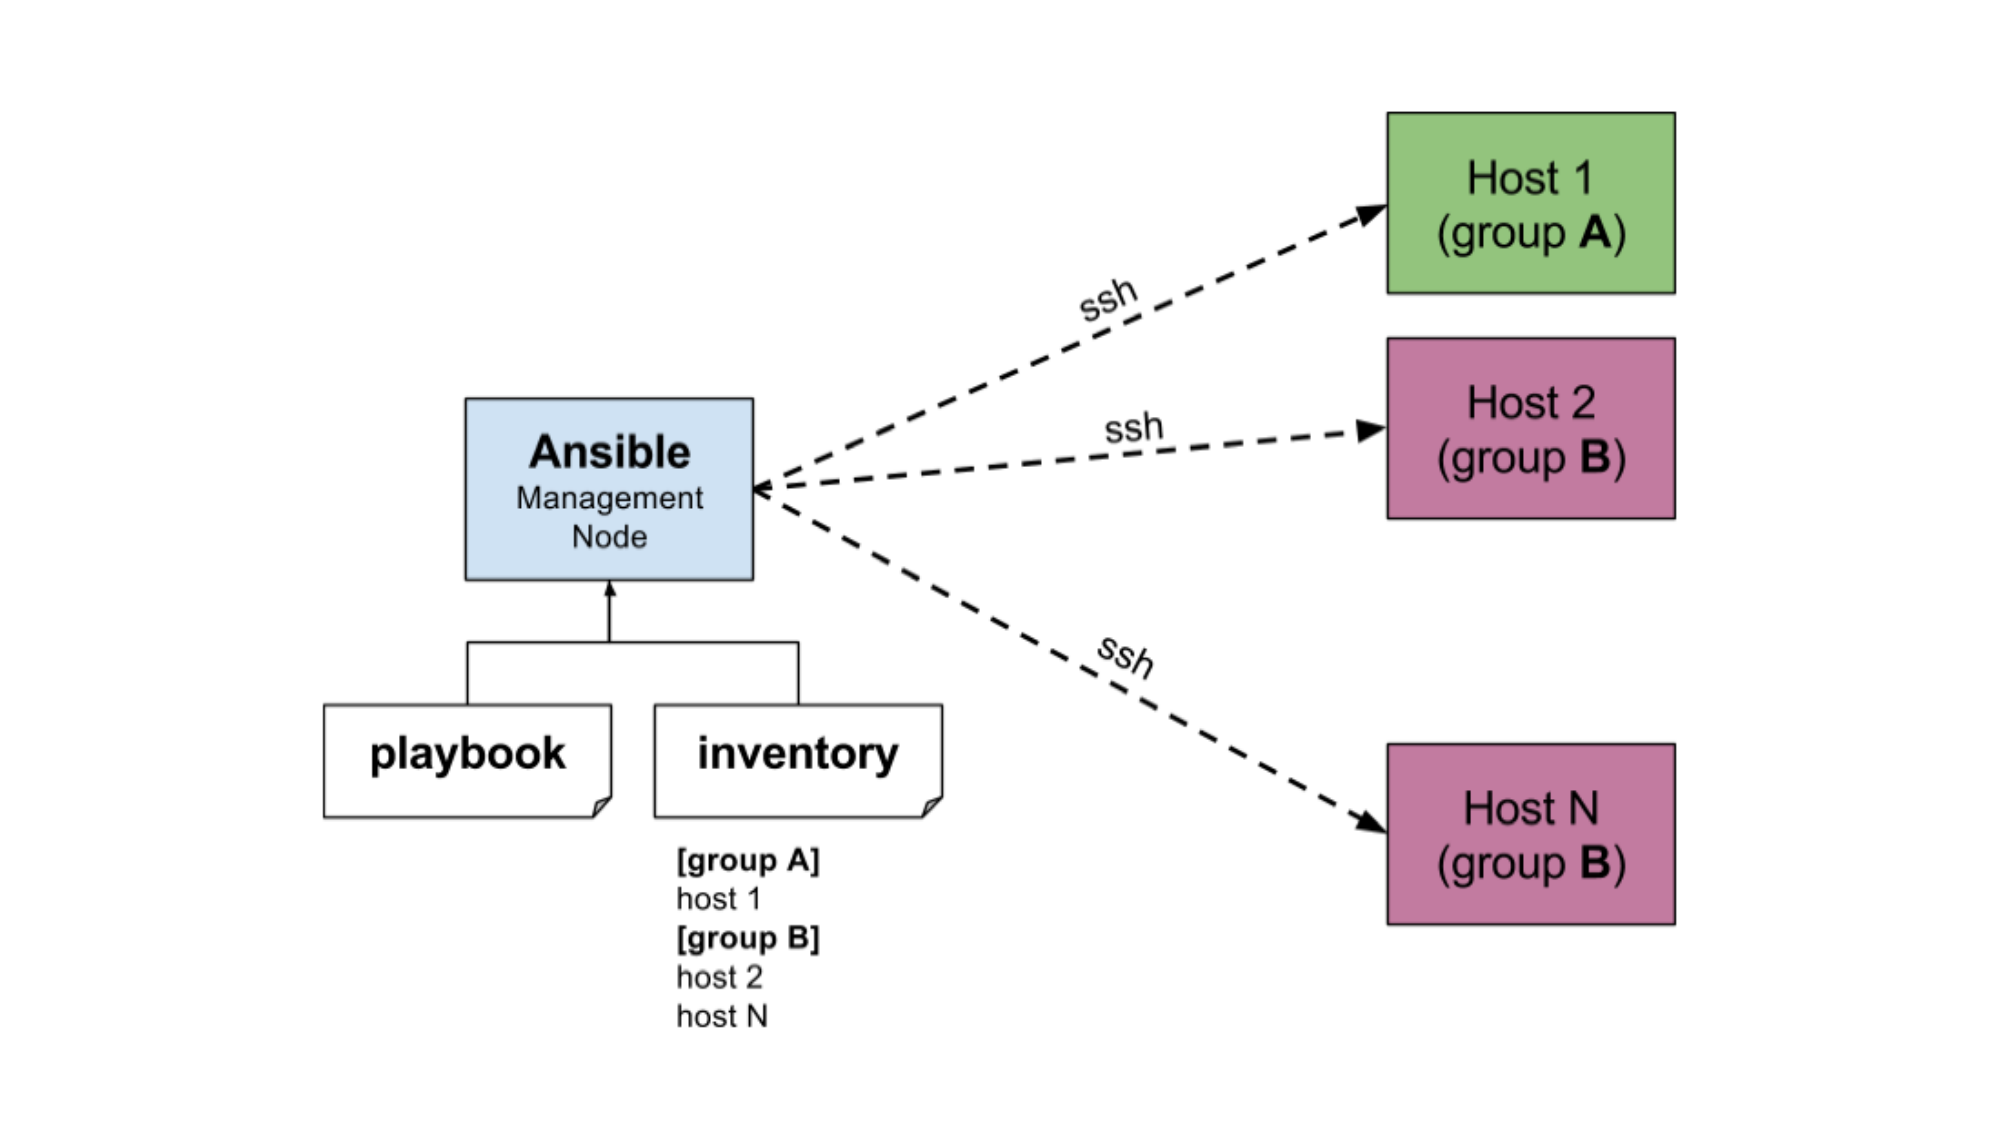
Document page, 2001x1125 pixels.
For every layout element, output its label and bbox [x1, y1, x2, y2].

picture [298, 63, 1702, 1062]
